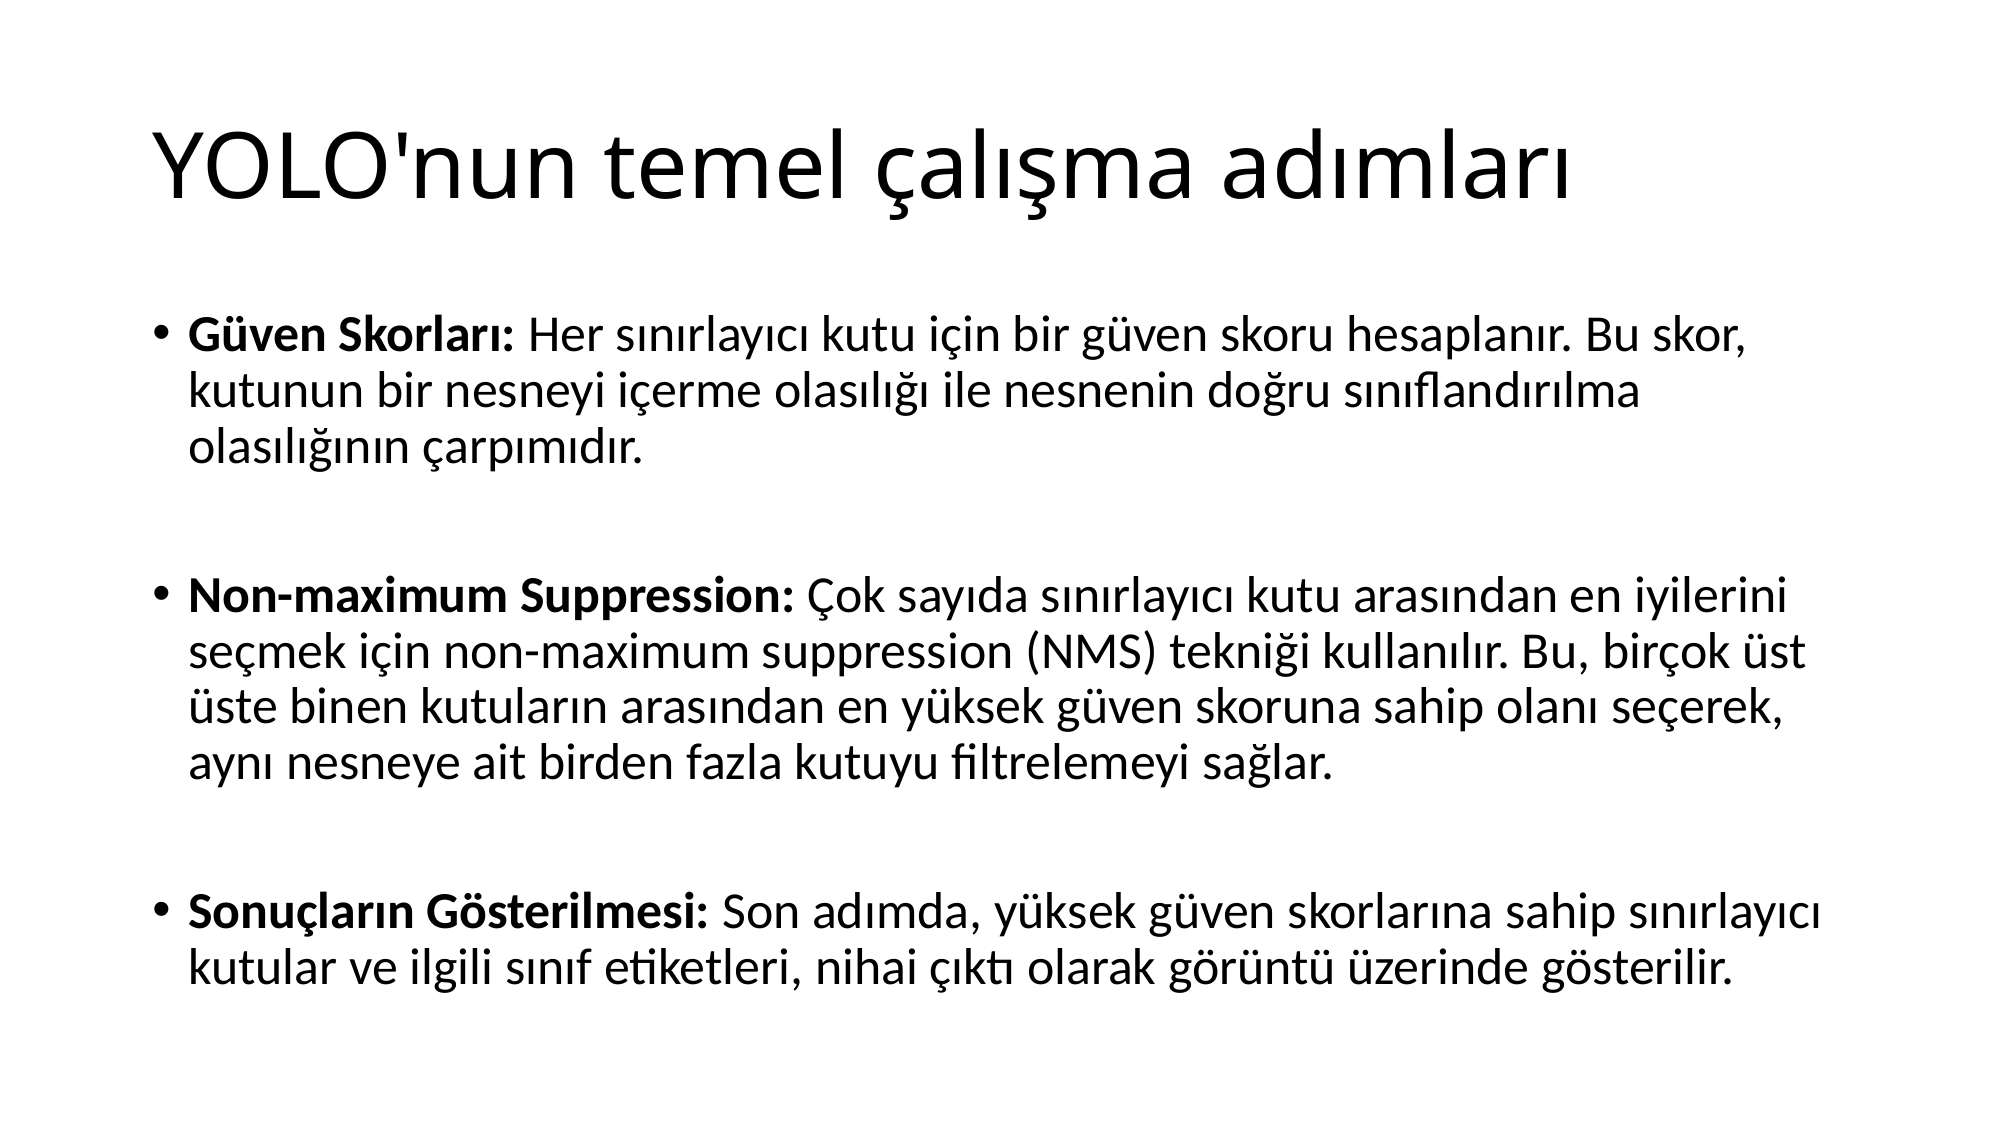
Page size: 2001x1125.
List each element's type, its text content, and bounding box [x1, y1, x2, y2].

list Güven Skorları: Her sınırlayıcı kutu için bir güven skoru hesaplanır. Bu skor, kutunun bir nesneyi içerme olasılığı ile nesnenin doğru sınıflandırılma olasılığının çarpımıdır. Non-maximum Suppression: Çok sayıda sınırlayıcı kutu arasından en iyilerini seçmek için non-maximum suppression (NMS) tekniği kullanılır. Bu, birçok üst üste binen kutuların arasından en yüksek güven skoruna sahip olanı seçerek, aynı nesneye ait birden fazla kutuyu filtrelemeyi sağlar. Sonuçların Gösterilmesi: Son adımda, yüksek güven skorlarına sahip sınırlayıcı kutular ve ilgili sınıf etiketleri, nihai çıktı olarak görüntü üzerinde gösterilir. [137, 299, 1863, 1014]
title YOLO'nun temel çalışma adımları [137, 59, 1863, 278]
